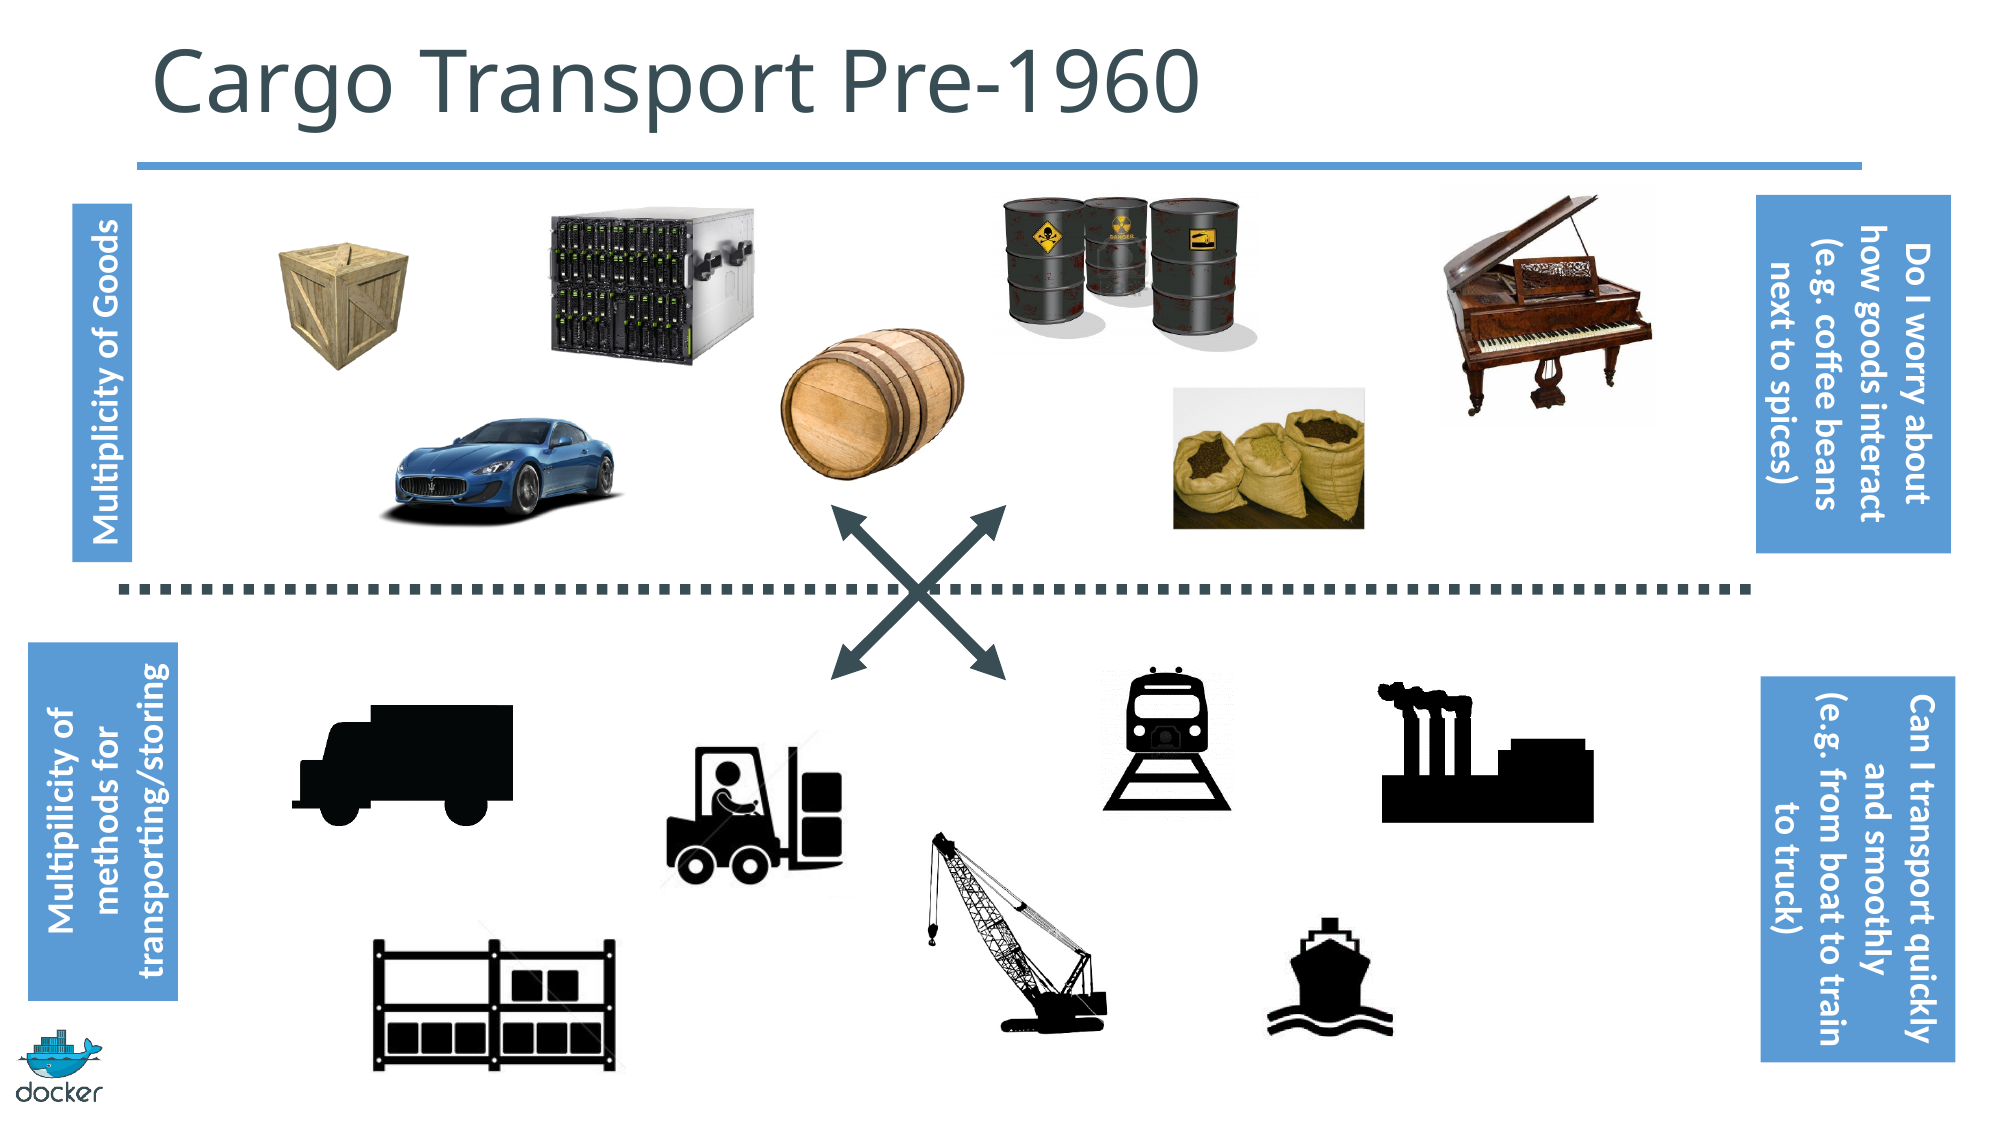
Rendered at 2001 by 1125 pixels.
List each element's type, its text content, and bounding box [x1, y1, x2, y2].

text_box Multiplicity of Goods [72, 203, 133, 563]
picture [541, 177, 1374, 563]
picture [1377, 681, 1598, 823]
text_box Multipilicity of methods for transporting/storing [28, 642, 178, 1001]
picture [660, 730, 869, 898]
picture [278, 242, 409, 371]
picture [1260, 909, 1399, 1047]
picture [1098, 664, 1236, 821]
picture [369, 374, 630, 541]
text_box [794, 468, 1043, 717]
picture [0, 1010, 131, 1121]
picture [292, 705, 513, 826]
picture [355, 920, 626, 1079]
text_box Can I transport quickly and smoothly (e.g. from boat to train to truck) [1760, 676, 1956, 1063]
picture [1439, 185, 1656, 427]
title Cargo Transport Pre-1960 [135, 29, 1861, 139]
text_box Do I worry about how goods interact (e.g. coffee beans next to spices) [1756, 194, 1951, 554]
picture [915, 825, 1119, 1040]
